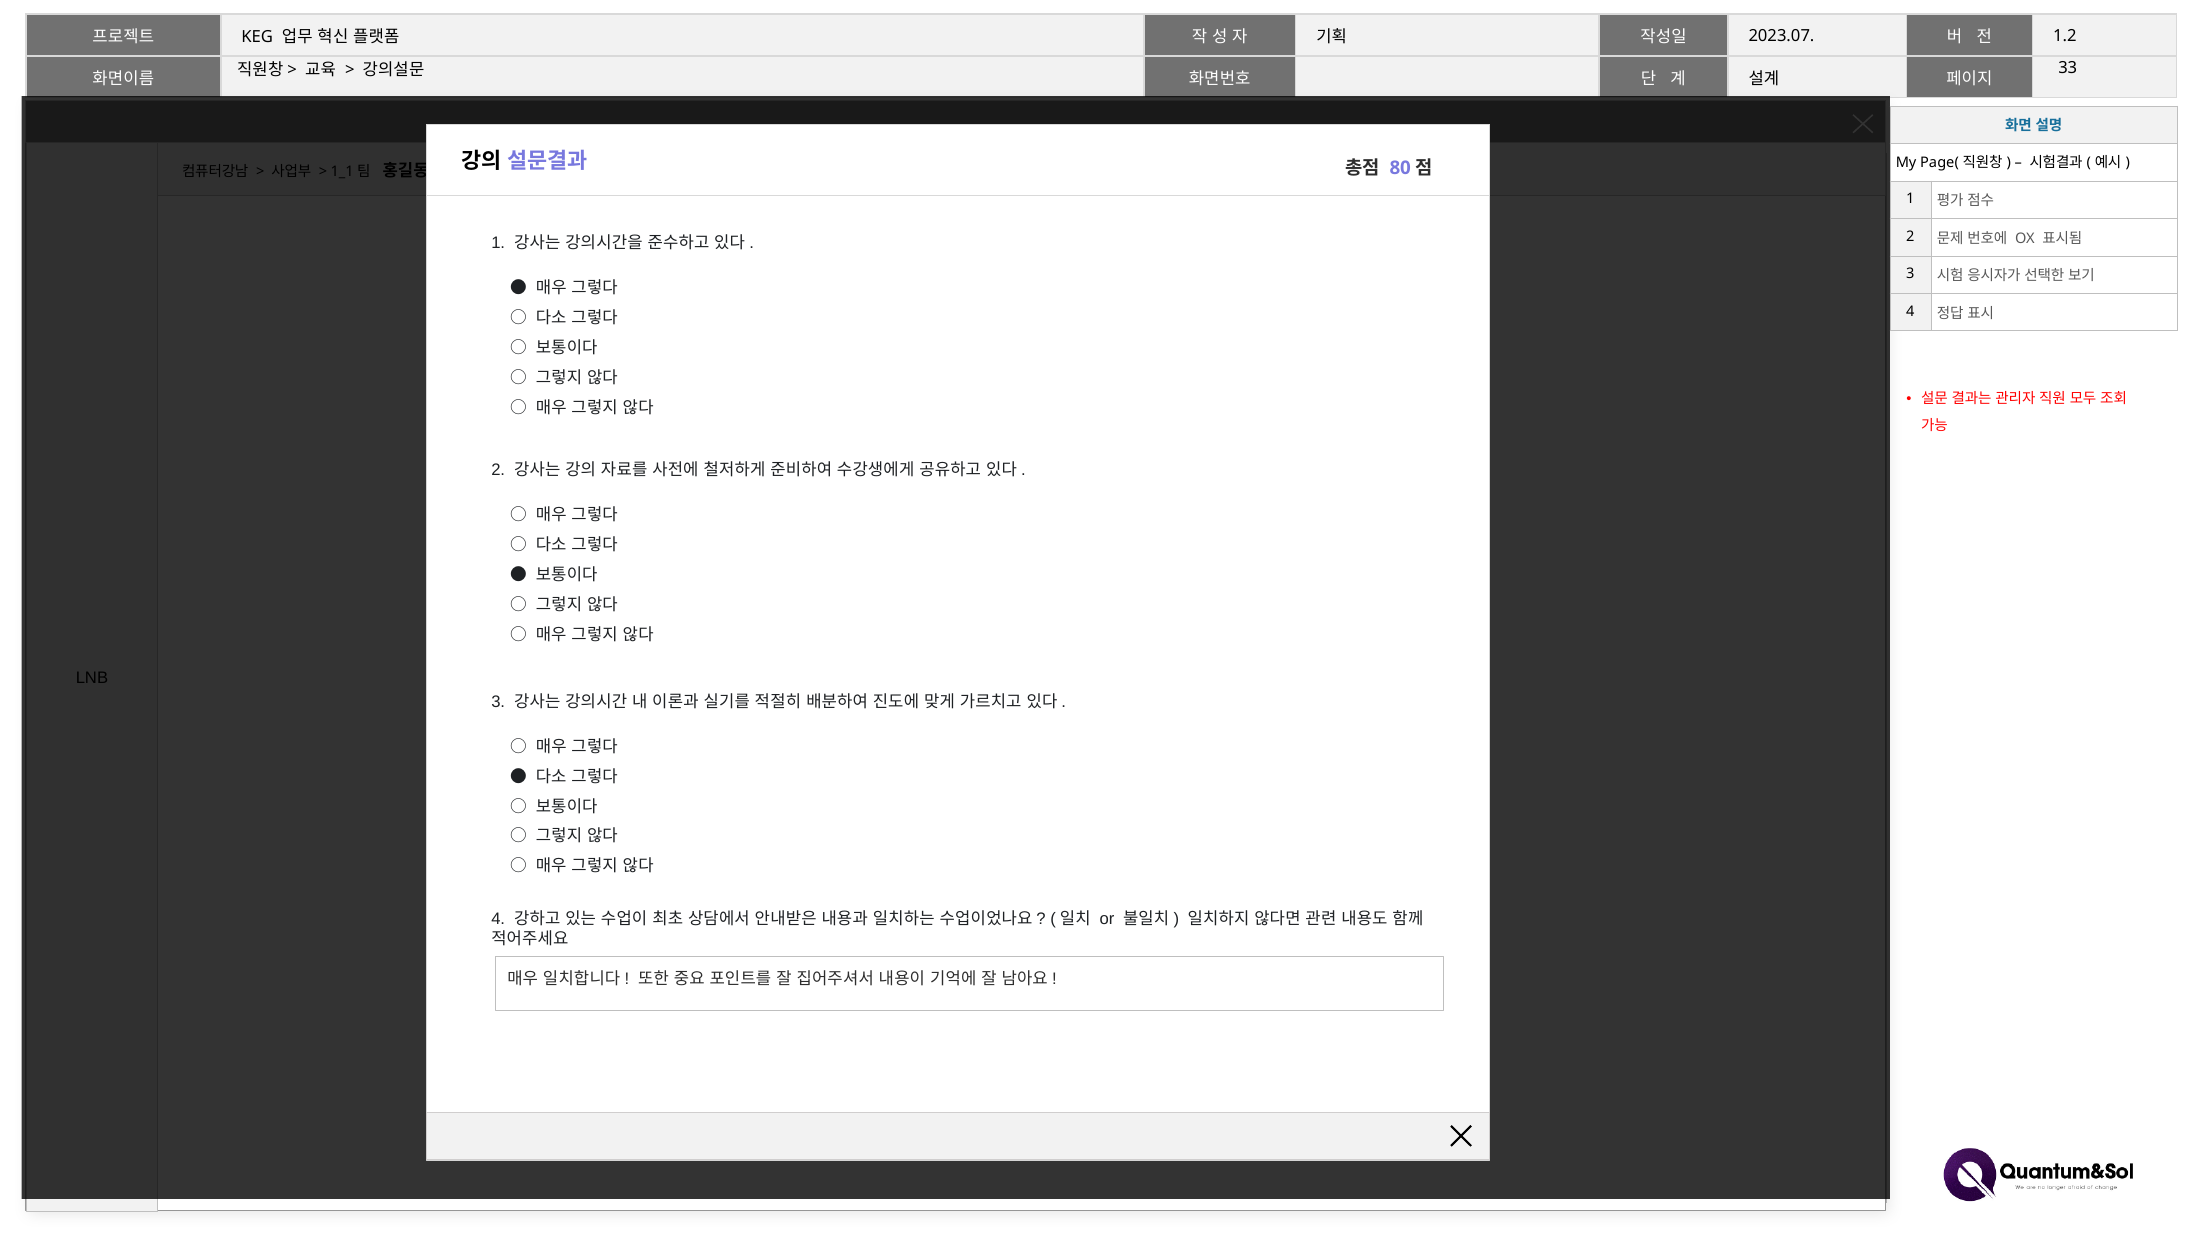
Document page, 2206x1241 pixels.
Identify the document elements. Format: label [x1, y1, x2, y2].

table_cell [1891, 257, 1931, 293]
title [220, 56, 1034, 81]
text_box [1891, 373, 2164, 441]
table_cell [1891, 144, 2177, 181]
table_cell [1891, 219, 1931, 256]
table_cell [1932, 182, 2177, 218]
table_cell [1891, 294, 1931, 330]
table_cell [1932, 257, 2177, 293]
table_cell [1932, 219, 2177, 256]
table_header [1891, 107, 2177, 143]
table_cell [1891, 182, 1931, 218]
slide_number [2043, 56, 2152, 80]
text_box [21, 96, 1890, 1199]
picture [1941, 1146, 2137, 1202]
table_cell [1932, 294, 2177, 330]
